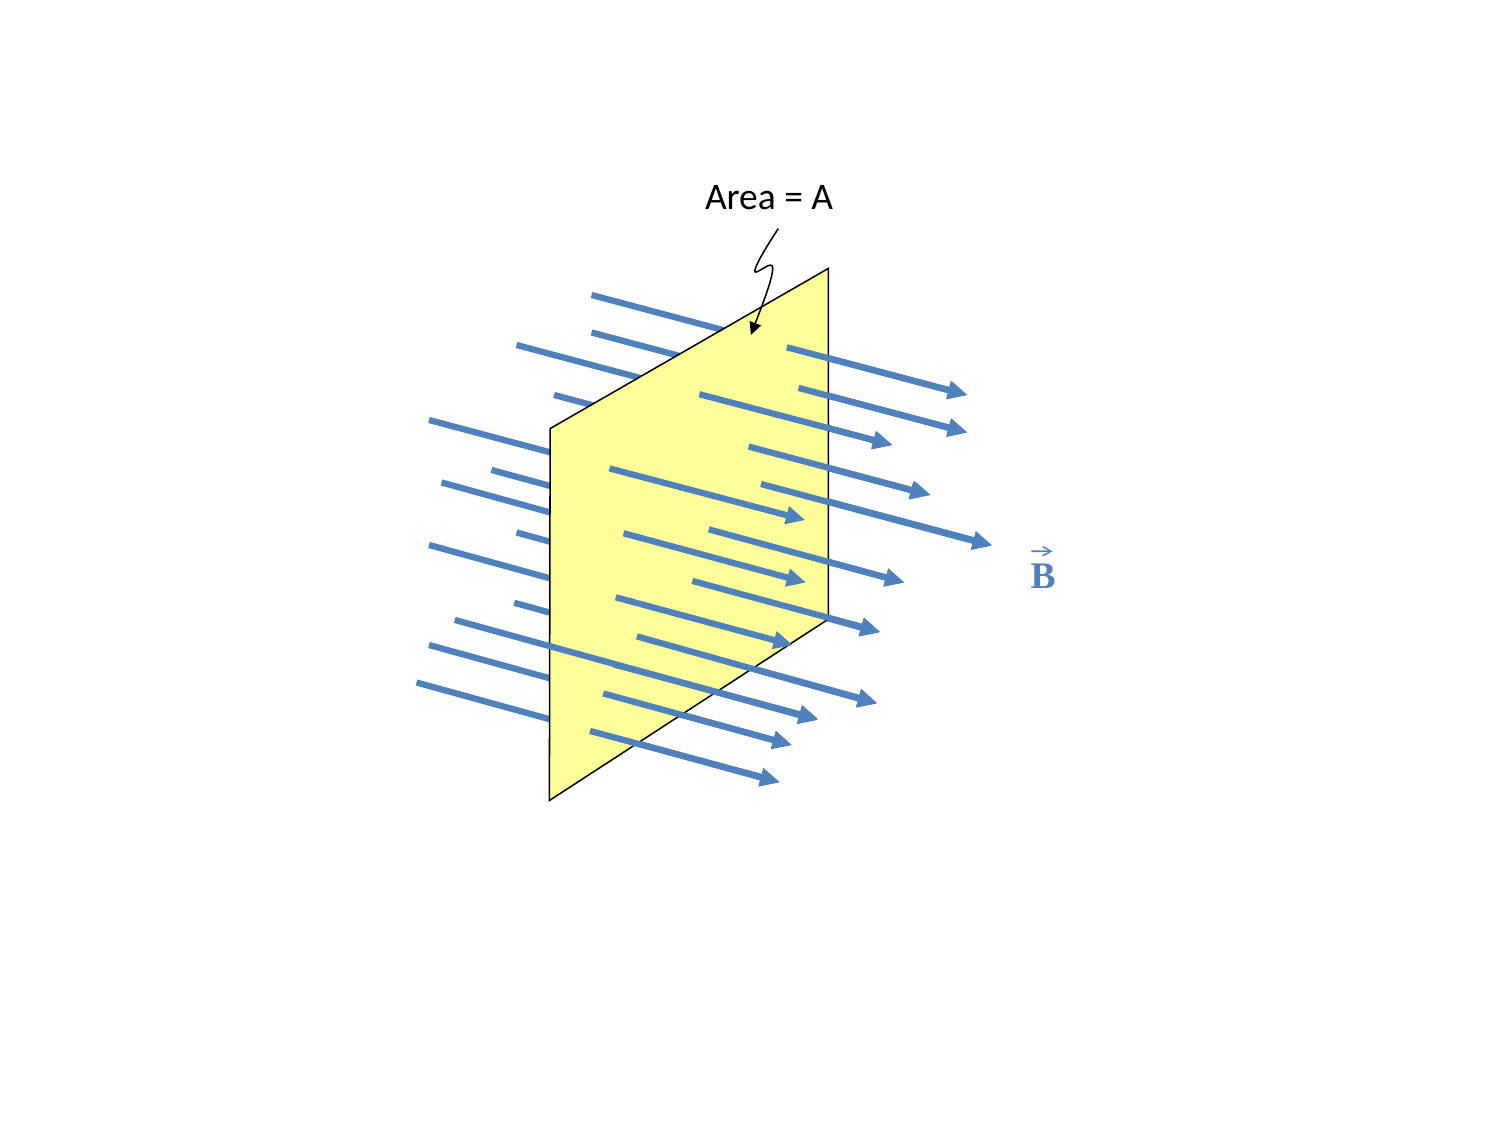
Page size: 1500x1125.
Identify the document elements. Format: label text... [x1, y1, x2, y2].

text_box [708, 529, 905, 586]
text_box [761, 483, 992, 549]
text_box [1015, 543, 1072, 605]
text_box [549, 268, 829, 691]
text_box Area = A [690, 164, 849, 225]
text_box [603, 693, 792, 748]
text_box [614, 664, 819, 722]
text_box [549, 647, 715, 801]
text_box [623, 533, 806, 586]
text_box [609, 468, 805, 523]
text_box [692, 580, 880, 635]
text_box [798, 387, 968, 436]
text_box [589, 730, 780, 785]
text_box [699, 394, 893, 448]
text_box [748, 446, 931, 498]
text_box [636, 636, 877, 707]
text_box [786, 347, 968, 398]
text_box [615, 597, 793, 648]
text_box [749, 228, 779, 335]
